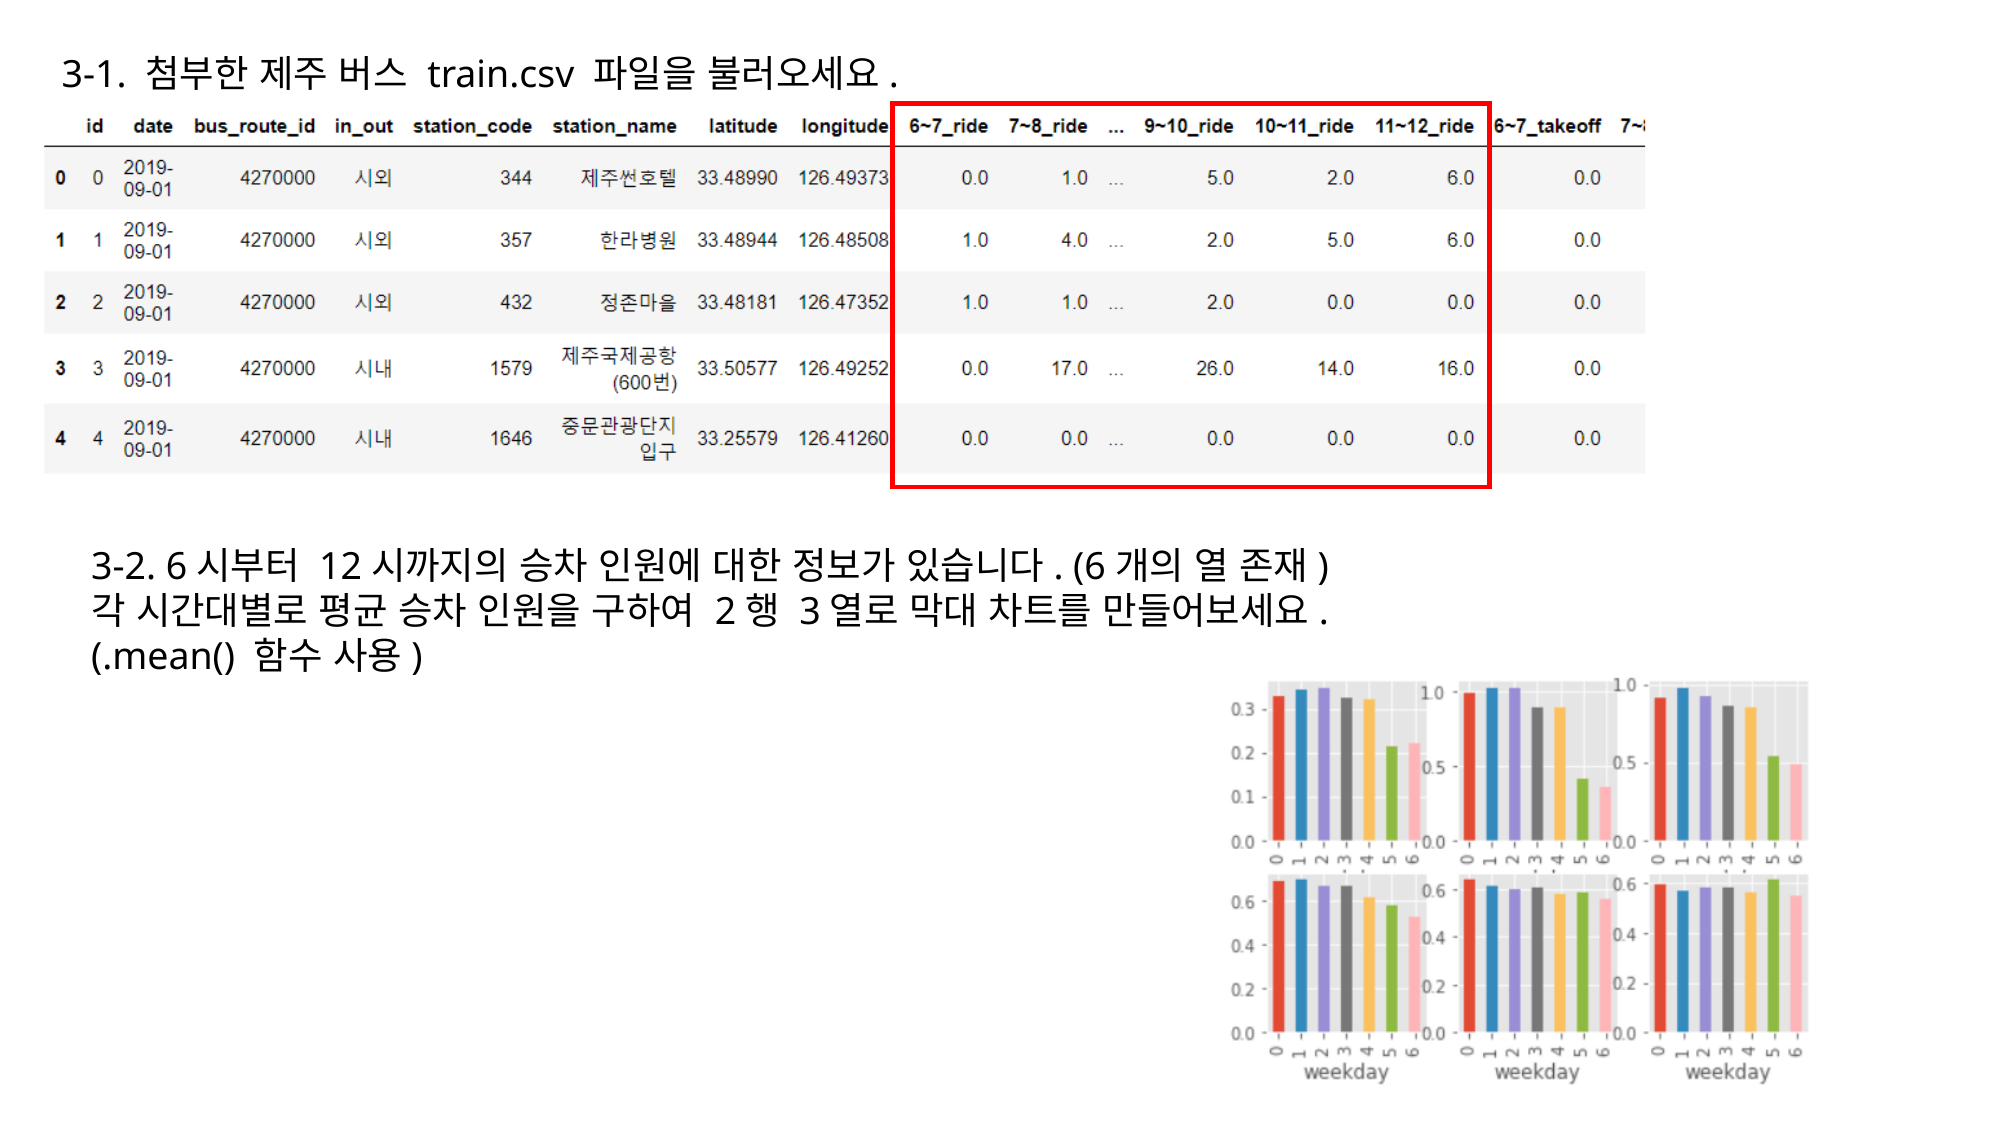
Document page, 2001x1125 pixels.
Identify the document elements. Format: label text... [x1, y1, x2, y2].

picture [34, 103, 1662, 488]
text_box 3-2. 6시부터 12시까지의 승차 인원에 대한 정보가 있습니다. (6개의 열 존재) 각 시간대별로 평균 승차 인원을 구하여 2행 3열로 막대 차트를 만들어보세요. (.mean() 함수 사용) [76, 534, 1344, 685]
picture [1204, 656, 1840, 1104]
text_box 3-1. 첨부한 제주 버스 train.csv 파일을 불러오세요. [46, 43, 914, 103]
